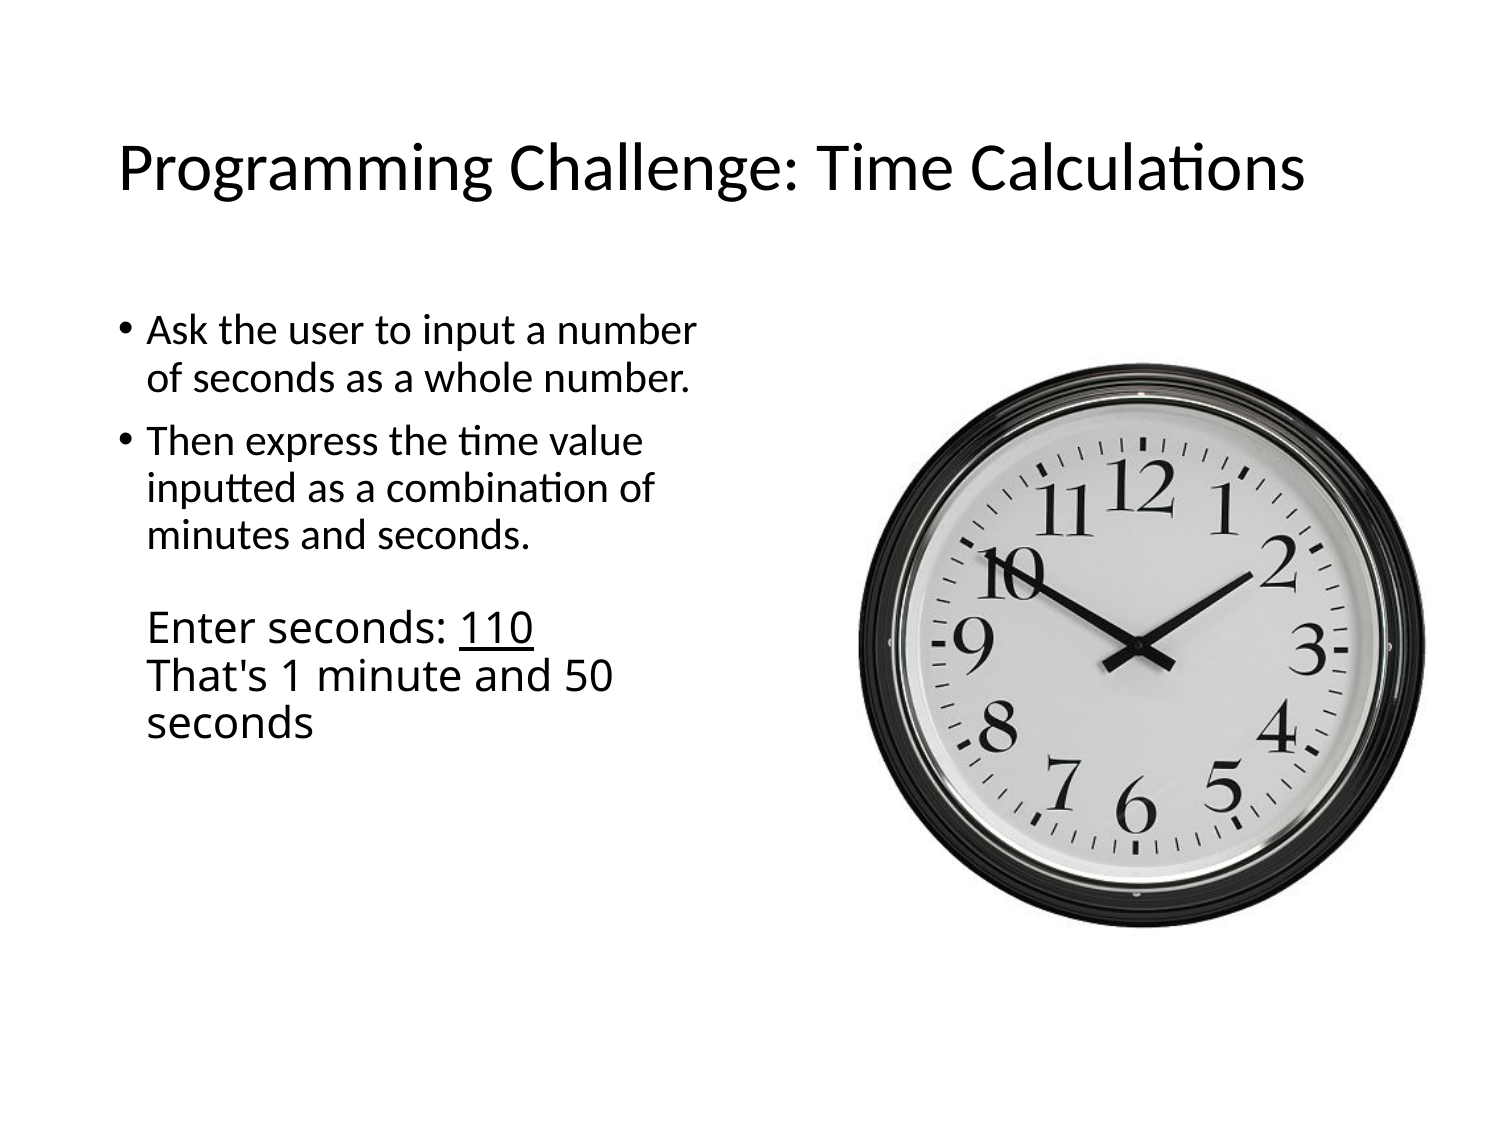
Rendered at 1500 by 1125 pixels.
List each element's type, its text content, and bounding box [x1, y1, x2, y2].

title Programming Challenge: Time Calculations [103, 59, 1397, 278]
list Ask the user to input a number of seconds as a whole number. Then express the time value inputted as a combination of minutes and seconds. Enter seconds: 110 That's 1 minute and 50 seconds [103, 299, 741, 1014]
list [814, 315, 1475, 975]
